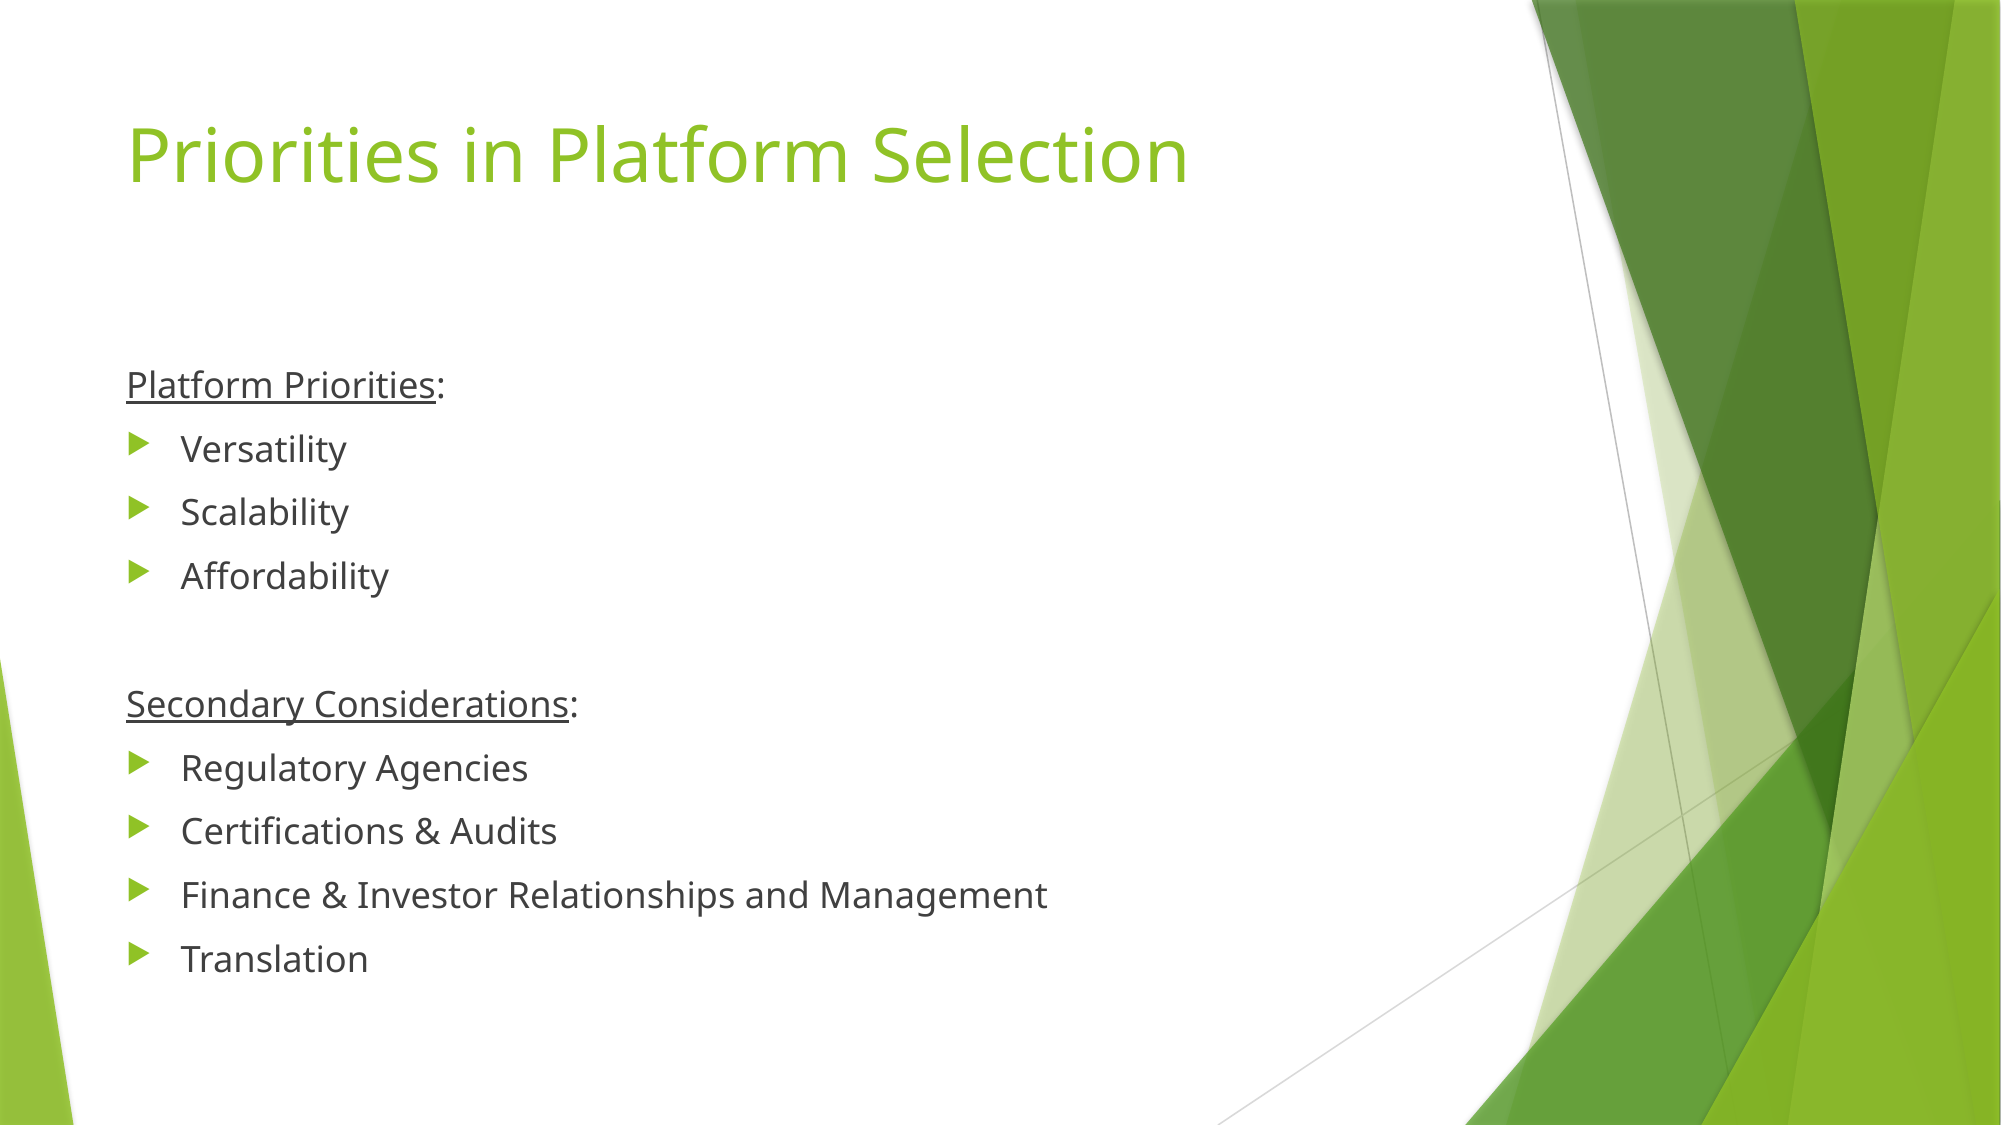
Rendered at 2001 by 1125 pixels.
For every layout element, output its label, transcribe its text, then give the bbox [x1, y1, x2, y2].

title Priorities in Platform Selection [111, 99, 1522, 317]
list Platform Priorities: Versatility Scalability Affordability Secondary Considerations: Regulatory Agencies Certifications & Audits Finance & Investor Relationships and Management Translation [111, 354, 1522, 992]
